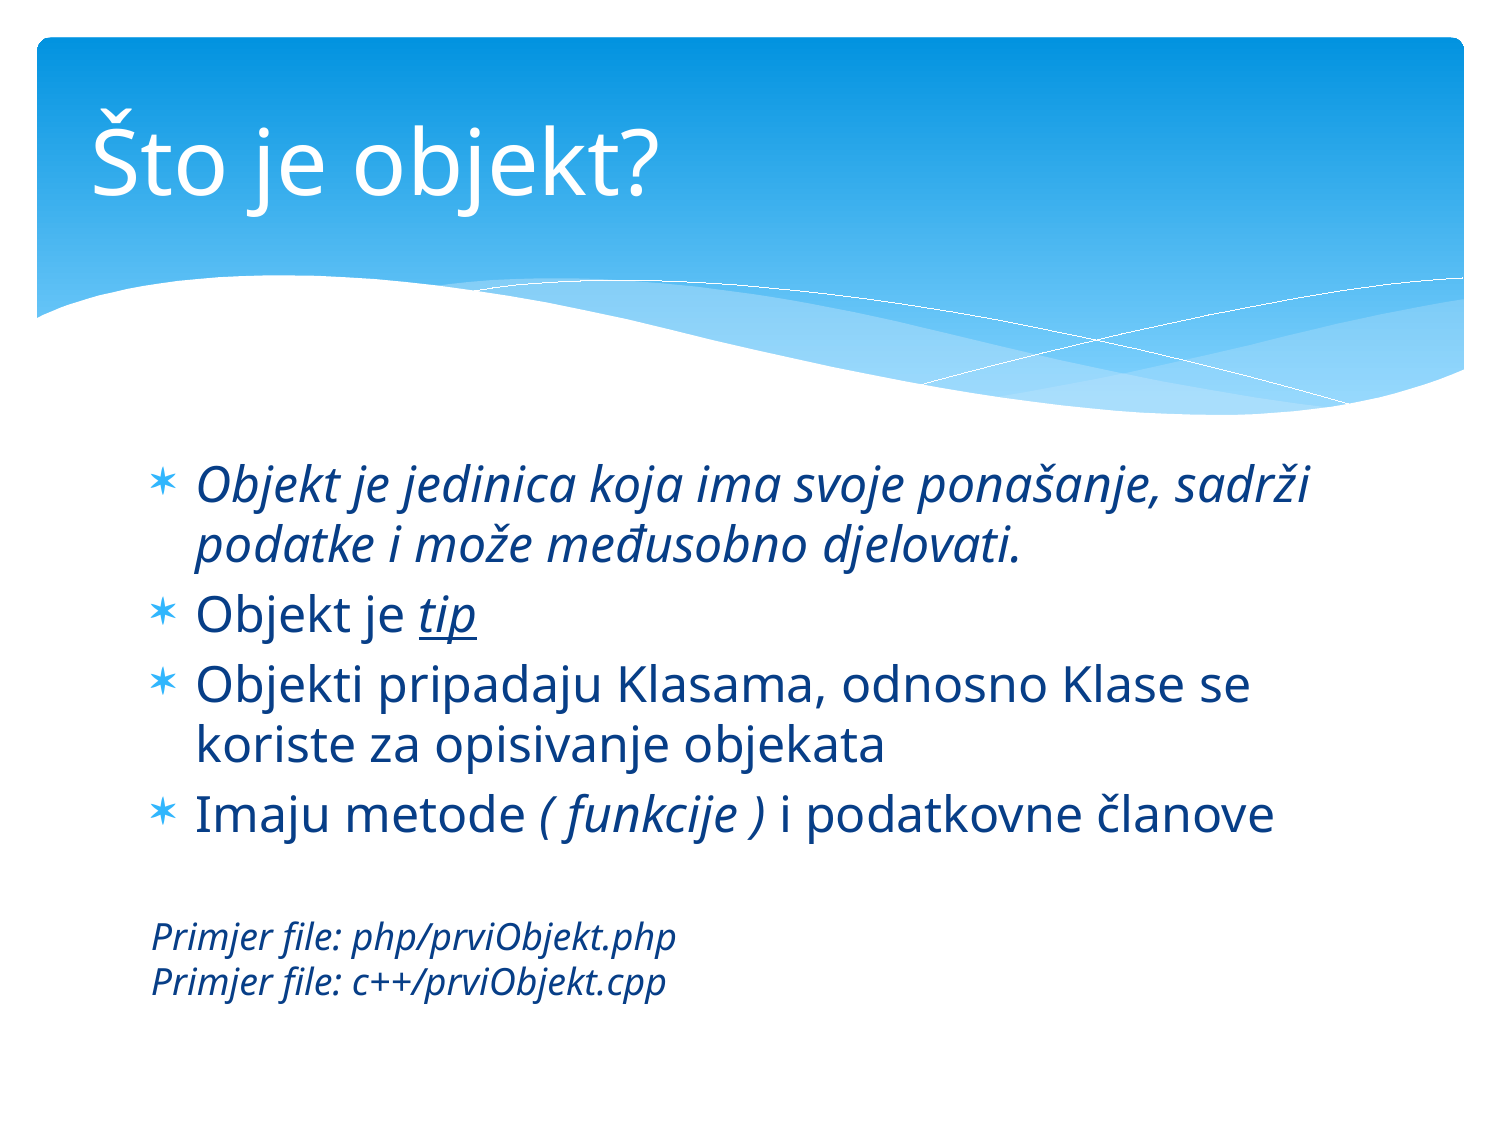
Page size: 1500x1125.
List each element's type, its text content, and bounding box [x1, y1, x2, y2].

list Objekt je jedinica koja ima svoje ponašanje, sadrži podatke i može međusobno djelovati. Objekt je tip Objekti pripadaju Klasama, odnosno Klase se koriste za opisivanje objekata Imaju metode ( funkcije ) i podatkovne članove Primjer file: php/prviObjekt.php Primjer file: c++/prviObjekt.cpp [135, 445, 1352, 1012]
title Što je objekt? [75, 55, 1425, 261]
